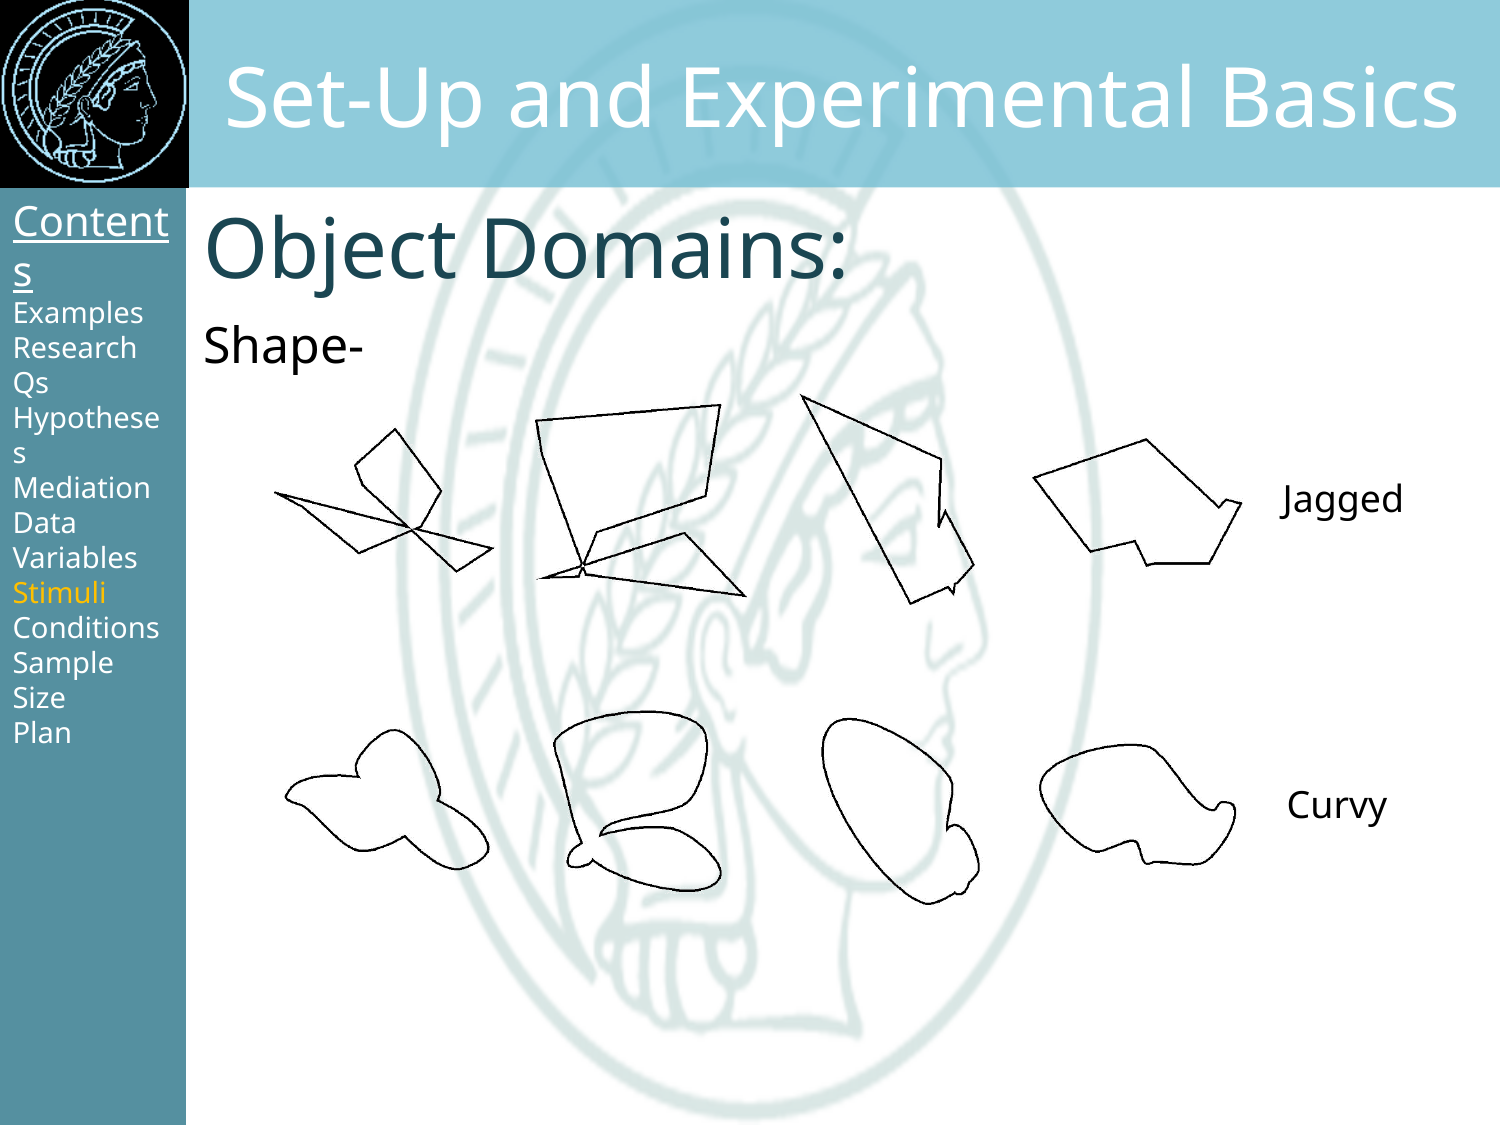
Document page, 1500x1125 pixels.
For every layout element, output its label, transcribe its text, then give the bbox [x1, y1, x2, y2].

text_box Shape- [188, 306, 1500, 531]
text_box Jagged [1267, 467, 1419, 528]
picture [526, 387, 752, 613]
picture [274, 387, 500, 613]
text_box Curvy [1271, 773, 1403, 833]
text_box Object Domains: [188, 187, 1500, 306]
text_box [0, 195, 188, 1125]
picture [775, 387, 1001, 613]
text_box Contents Examples Research Qs Hypotheses Mediation Data Variables Stimuli Conditions Sample Size Plan [0, 196, 186, 757]
picture [1023, 389, 1250, 616]
picture [526, 690, 752, 917]
picture [1023, 691, 1250, 917]
picture [0, 0, 189, 188]
text_box Set-Up and Experimental Basics [192, 0, 1500, 187]
picture [775, 691, 1001, 917]
picture [274, 686, 500, 913]
